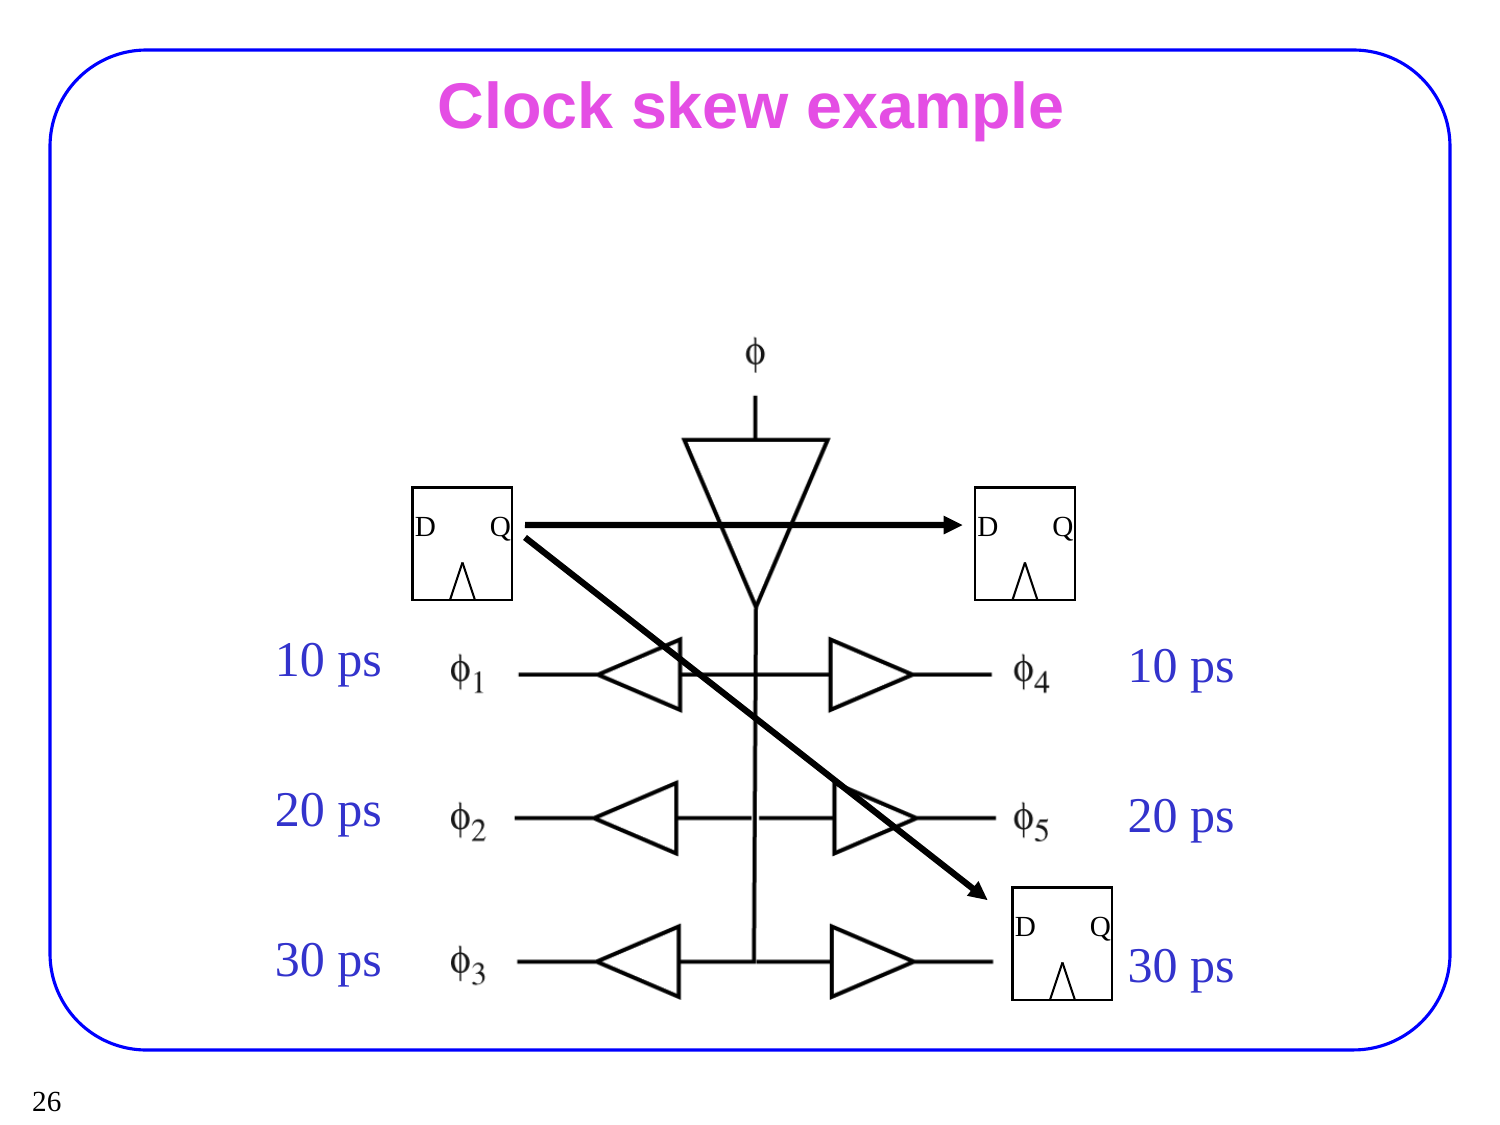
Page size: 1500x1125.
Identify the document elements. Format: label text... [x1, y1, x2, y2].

text_box 20 ps [260, 769, 394, 844]
title Clock skew example [113, 66, 1389, 140]
text_box 30 ps [1131, 924, 1250, 1000]
slide_number 26 [0, 1049, 76, 1125]
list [450, 324, 1050, 484]
text_box 20 ps [1131, 774, 1250, 850]
text_box 10 ps [1131, 624, 1250, 700]
text_box 30 ps [260, 919, 394, 994]
text_box 10 ps [260, 619, 394, 694]
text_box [399, 487, 1127, 1001]
